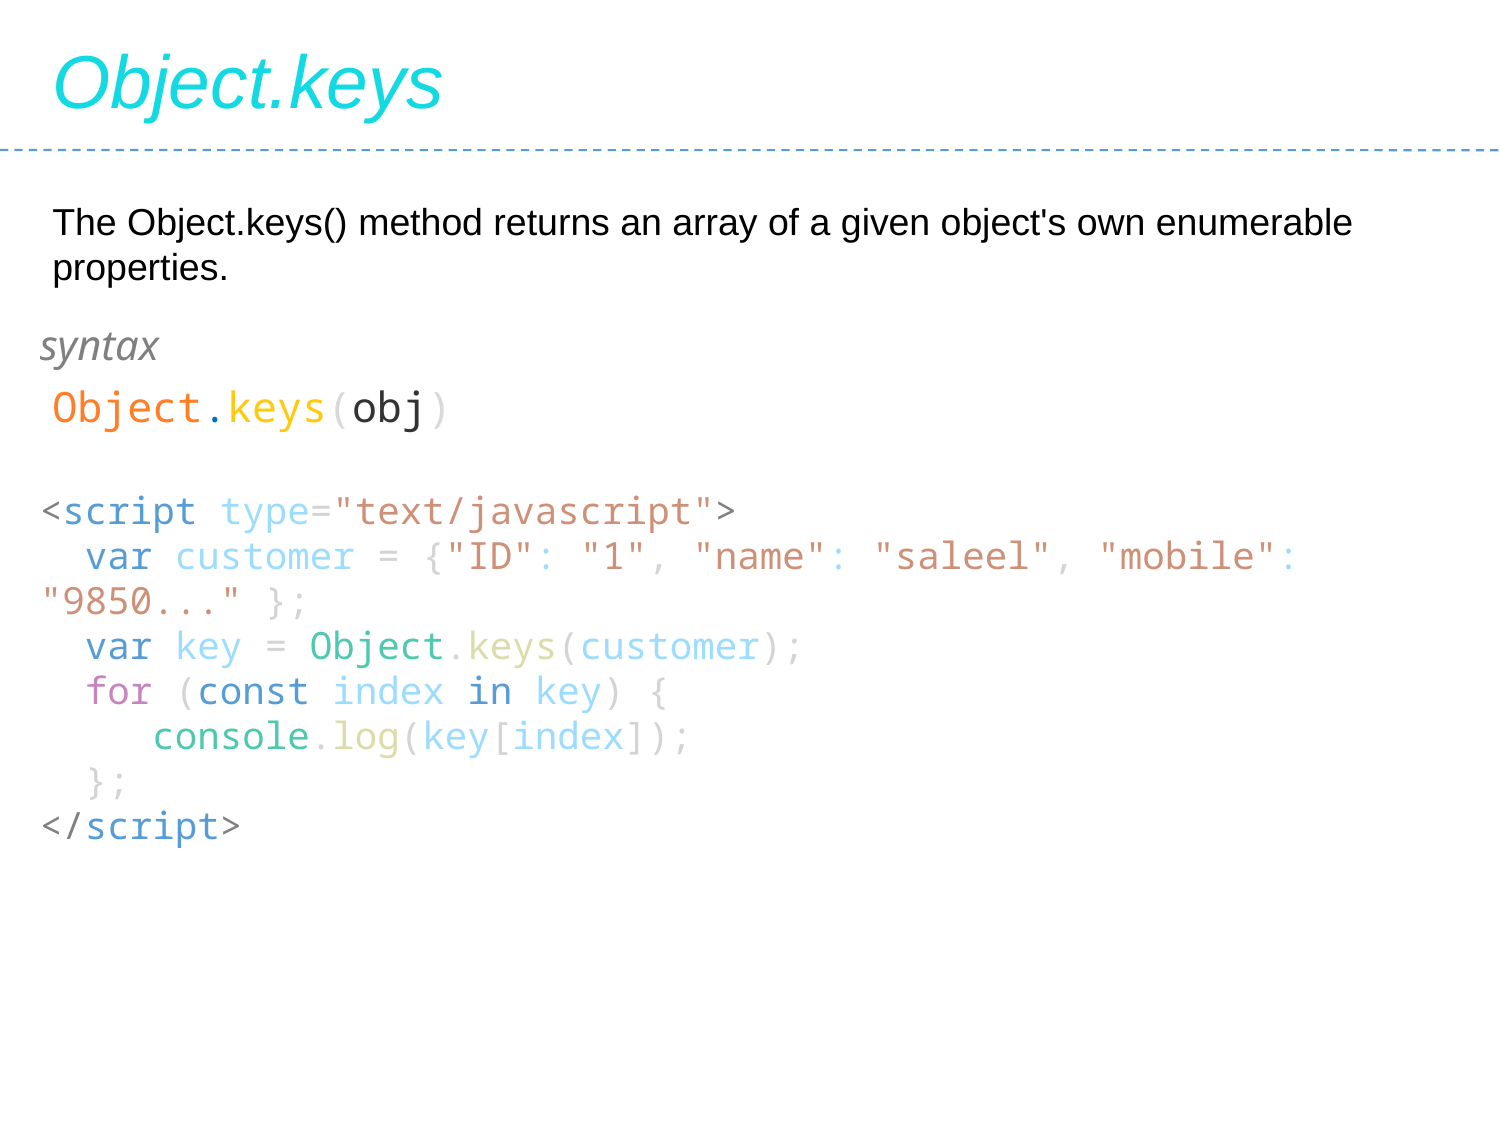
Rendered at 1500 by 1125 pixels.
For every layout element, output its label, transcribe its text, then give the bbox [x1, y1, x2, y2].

text_box Object.keys [37, 26, 1450, 131]
text_box The Object.keys() method returns an array of a given object's own enumerable properties. [37, 190, 1450, 296]
text_box <script type="text/javascript"> var customer = {"ID": "1", "name": "saleel", "mobile": "9850..." }; var key = Object.keys(customer); for (const index in key) { console.log(key[index]); }; </script> [24, 479, 1475, 854]
text_box Object.keys(obj) [37, 373, 1463, 439]
text_box syntax [24, 311, 1475, 377]
